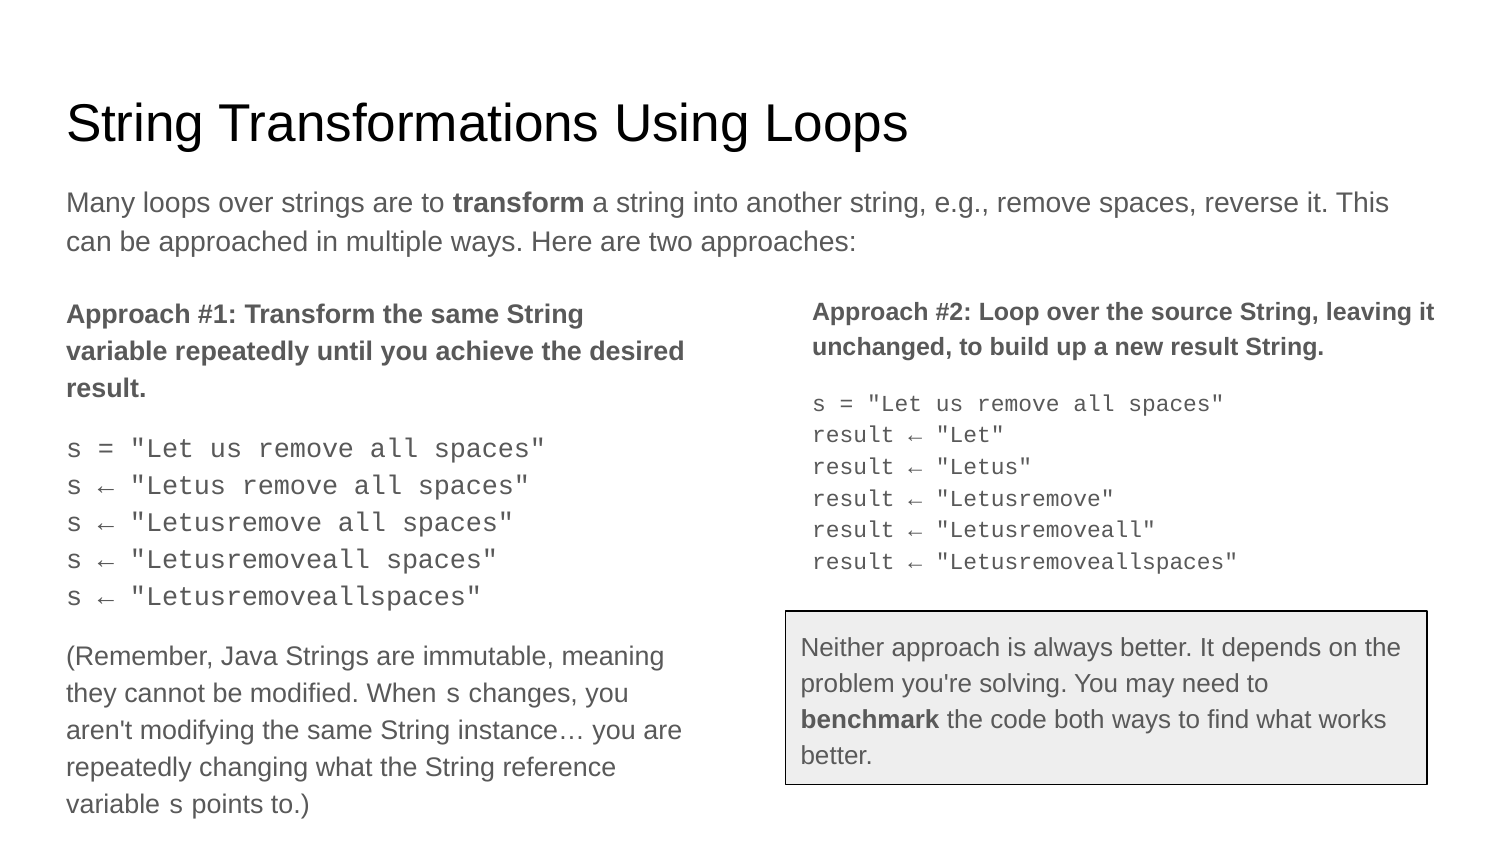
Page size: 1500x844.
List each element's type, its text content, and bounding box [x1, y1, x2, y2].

title String Transformations Using Loops [51, 72, 1449, 167]
list Approach #2: Loop over the source String, leaving it unchanged, to build up a new result String. s = "Let us remove all spaces" result ← "Let" result ← "Letus" result ← "Letusremove" result ← "Letusremoveall" result ← "Letusremoveallspaces" [797, 276, 1454, 615]
list Approach #1: Transform the same String variable repeatedly until you achieve the desired result. s = "Let us remove all spaces" s ← "Letus remove all spaces" s ← "Letusremove all spaces" s ← "Letusremoveall spaces" s ← "Letusremoveallspaces" (Remember, Java Strings are immutable, meaning they cannot be modified. When s changes, you aren't modifying the same String instance… you are repeatedly changing what the String reference variable s points to.) [51, 276, 708, 837]
list Many loops over strings are to transform a string into another string, e.g., remove spaces, reverse it. This can be approached in multiple ways. Here are two approaches: [51, 164, 1444, 273]
text_box Neither approach is always better. It depends on the problem you're solving. You may need to benchmark the code both ways to find what works better. [785, 610, 1428, 785]
